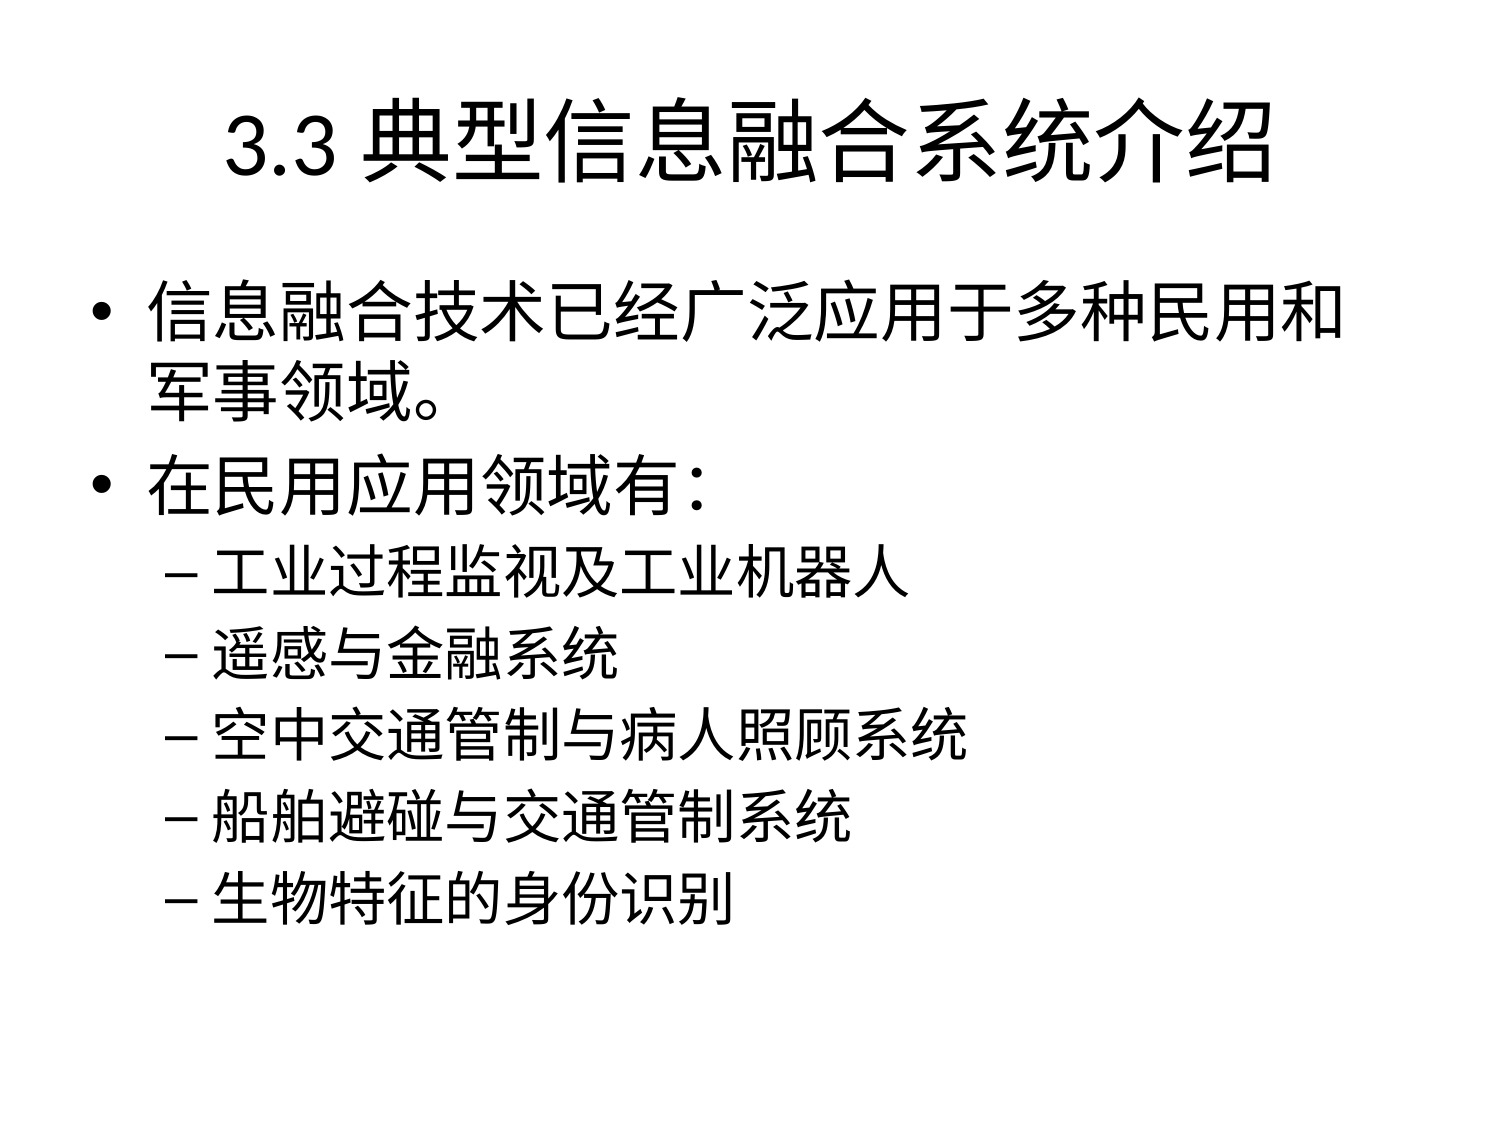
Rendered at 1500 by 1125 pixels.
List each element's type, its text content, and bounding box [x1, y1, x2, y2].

list 信息融合技术已经广泛应用于多种民用和军事领域。 在民用应用领域有： 工业过程监视及工业机器人 遥感与金融系统 空中交通管制与病人照顾系统 船舶避碰与交通管制系统 生物特征的身份识别 [75, 262, 1425, 1005]
title 3.3典型信息融合系统介绍 [75, 45, 1425, 233]
